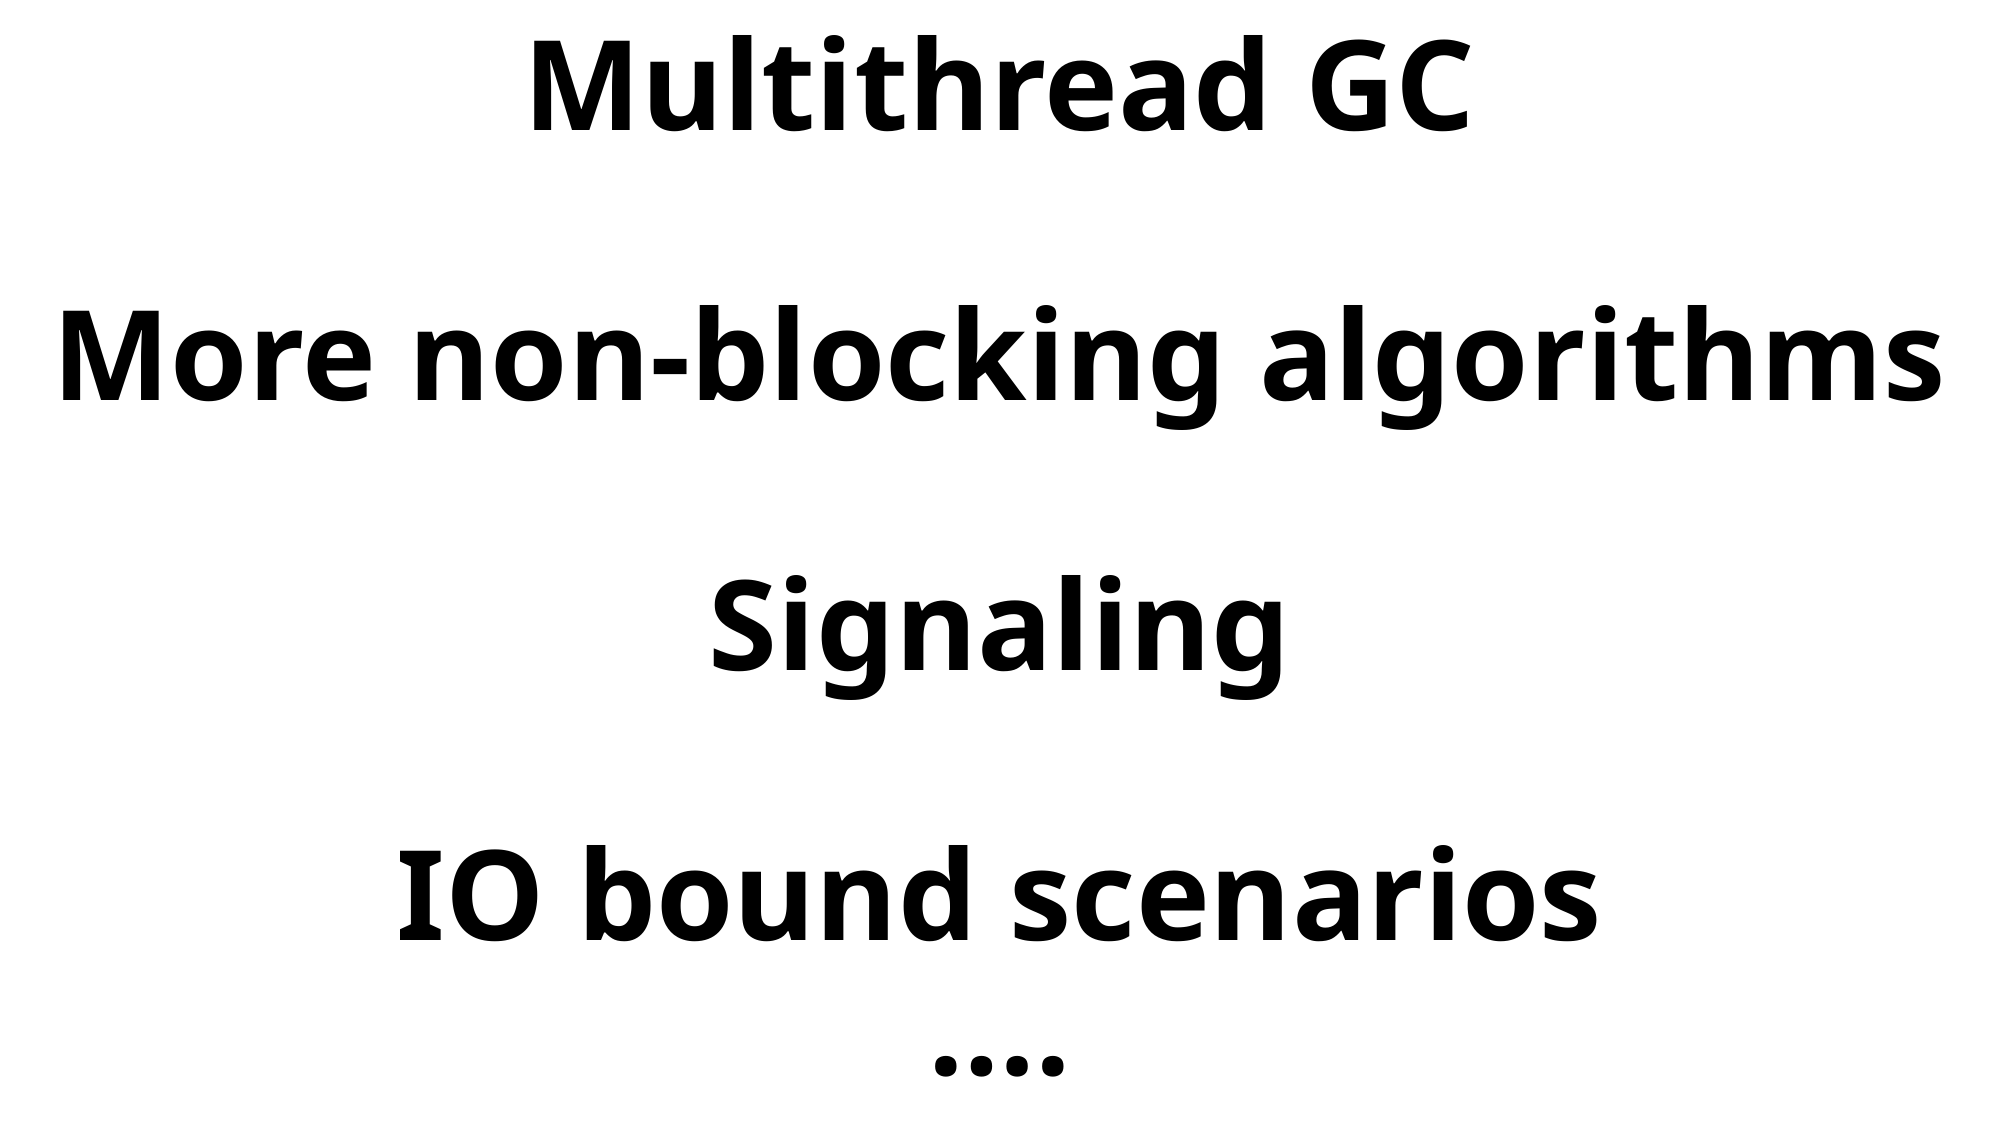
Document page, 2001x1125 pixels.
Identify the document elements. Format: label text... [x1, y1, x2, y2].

title Multithread GC More non-blocking algorithms Signaling IO bound scenarios …. [0, 0, 2000, 1125]
